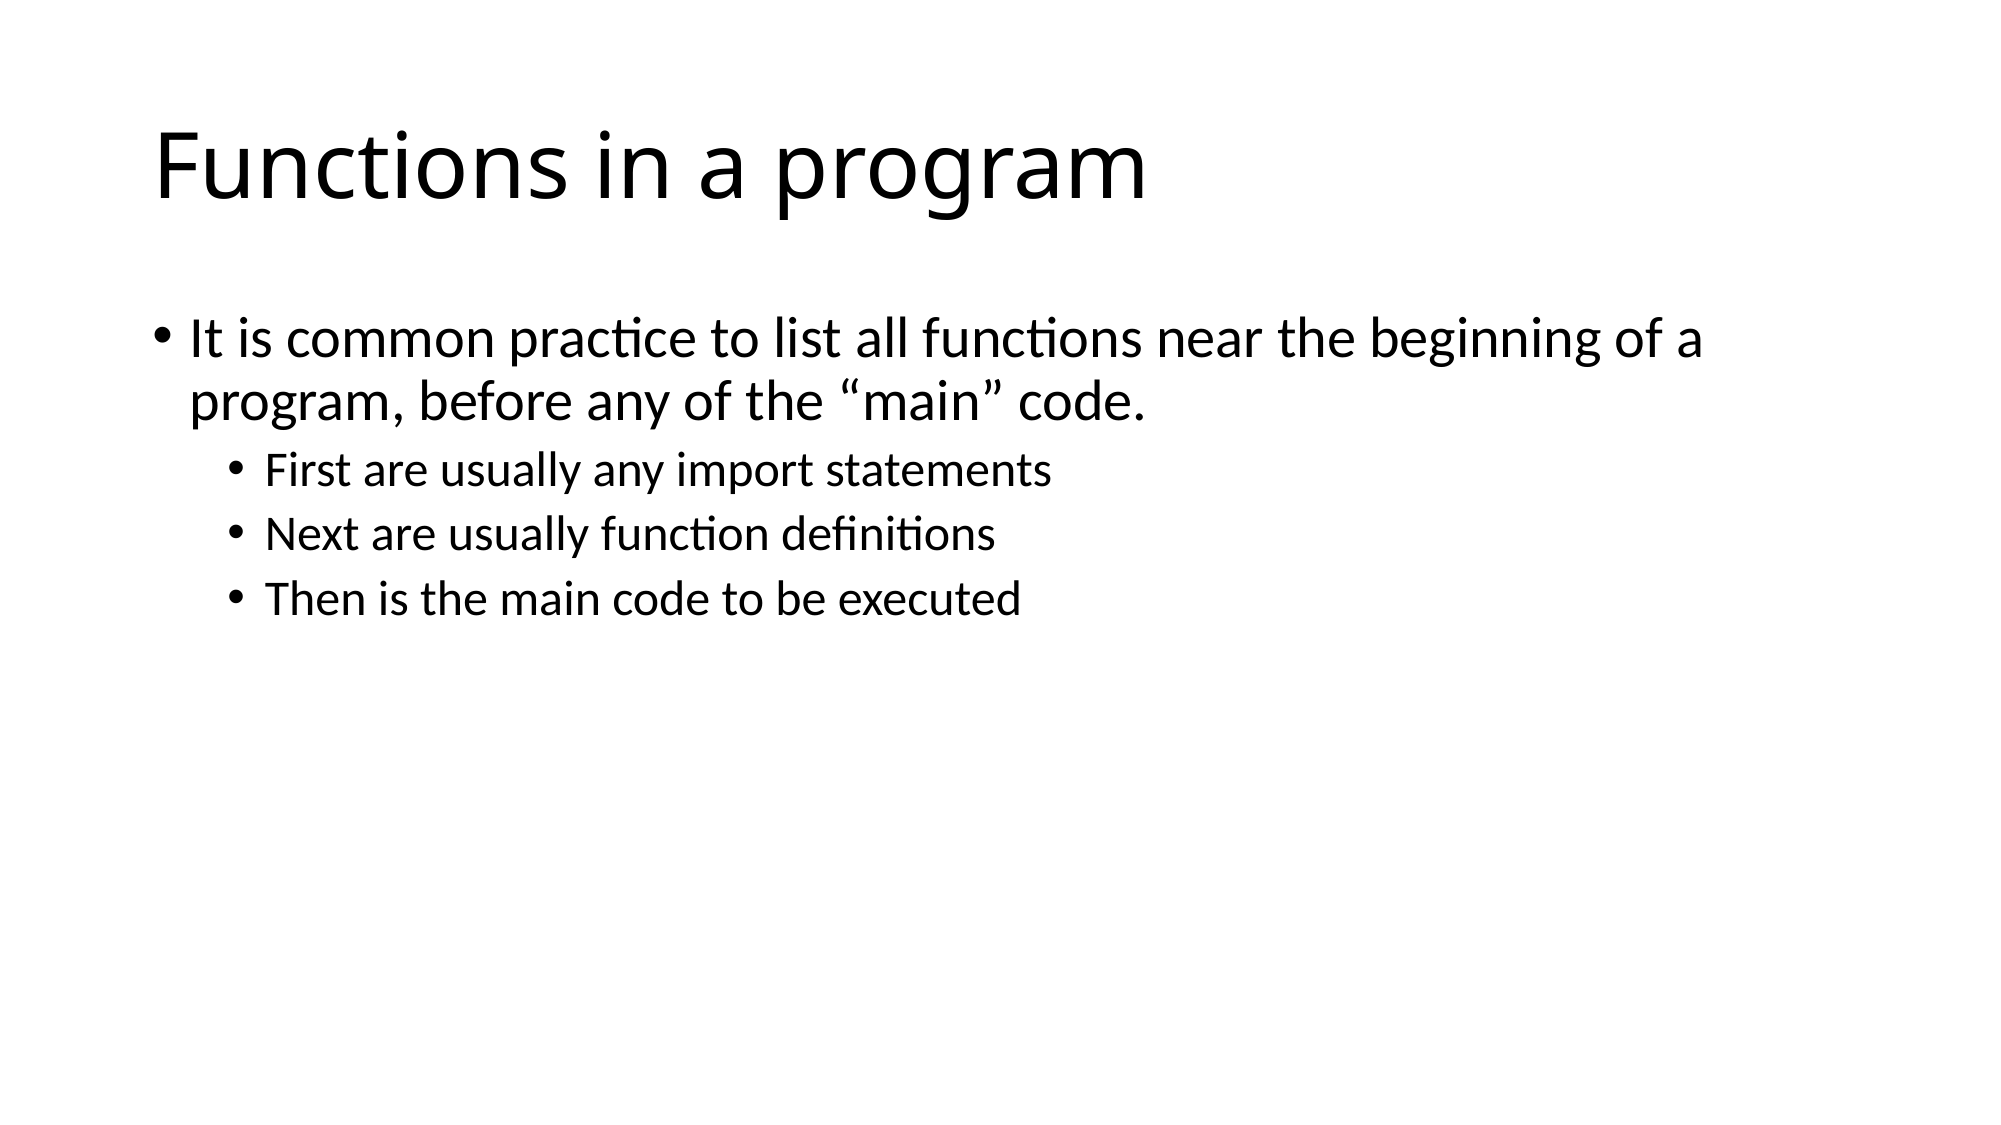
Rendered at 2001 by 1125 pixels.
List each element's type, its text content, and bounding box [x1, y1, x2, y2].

title Functions in a program [137, 59, 1863, 278]
list It is common practice to list all functions near the beginning of a program, before any of the “main” code. First are usually any import statements Next are usually function definitions Then is the main code to be executed [137, 299, 1863, 1014]
